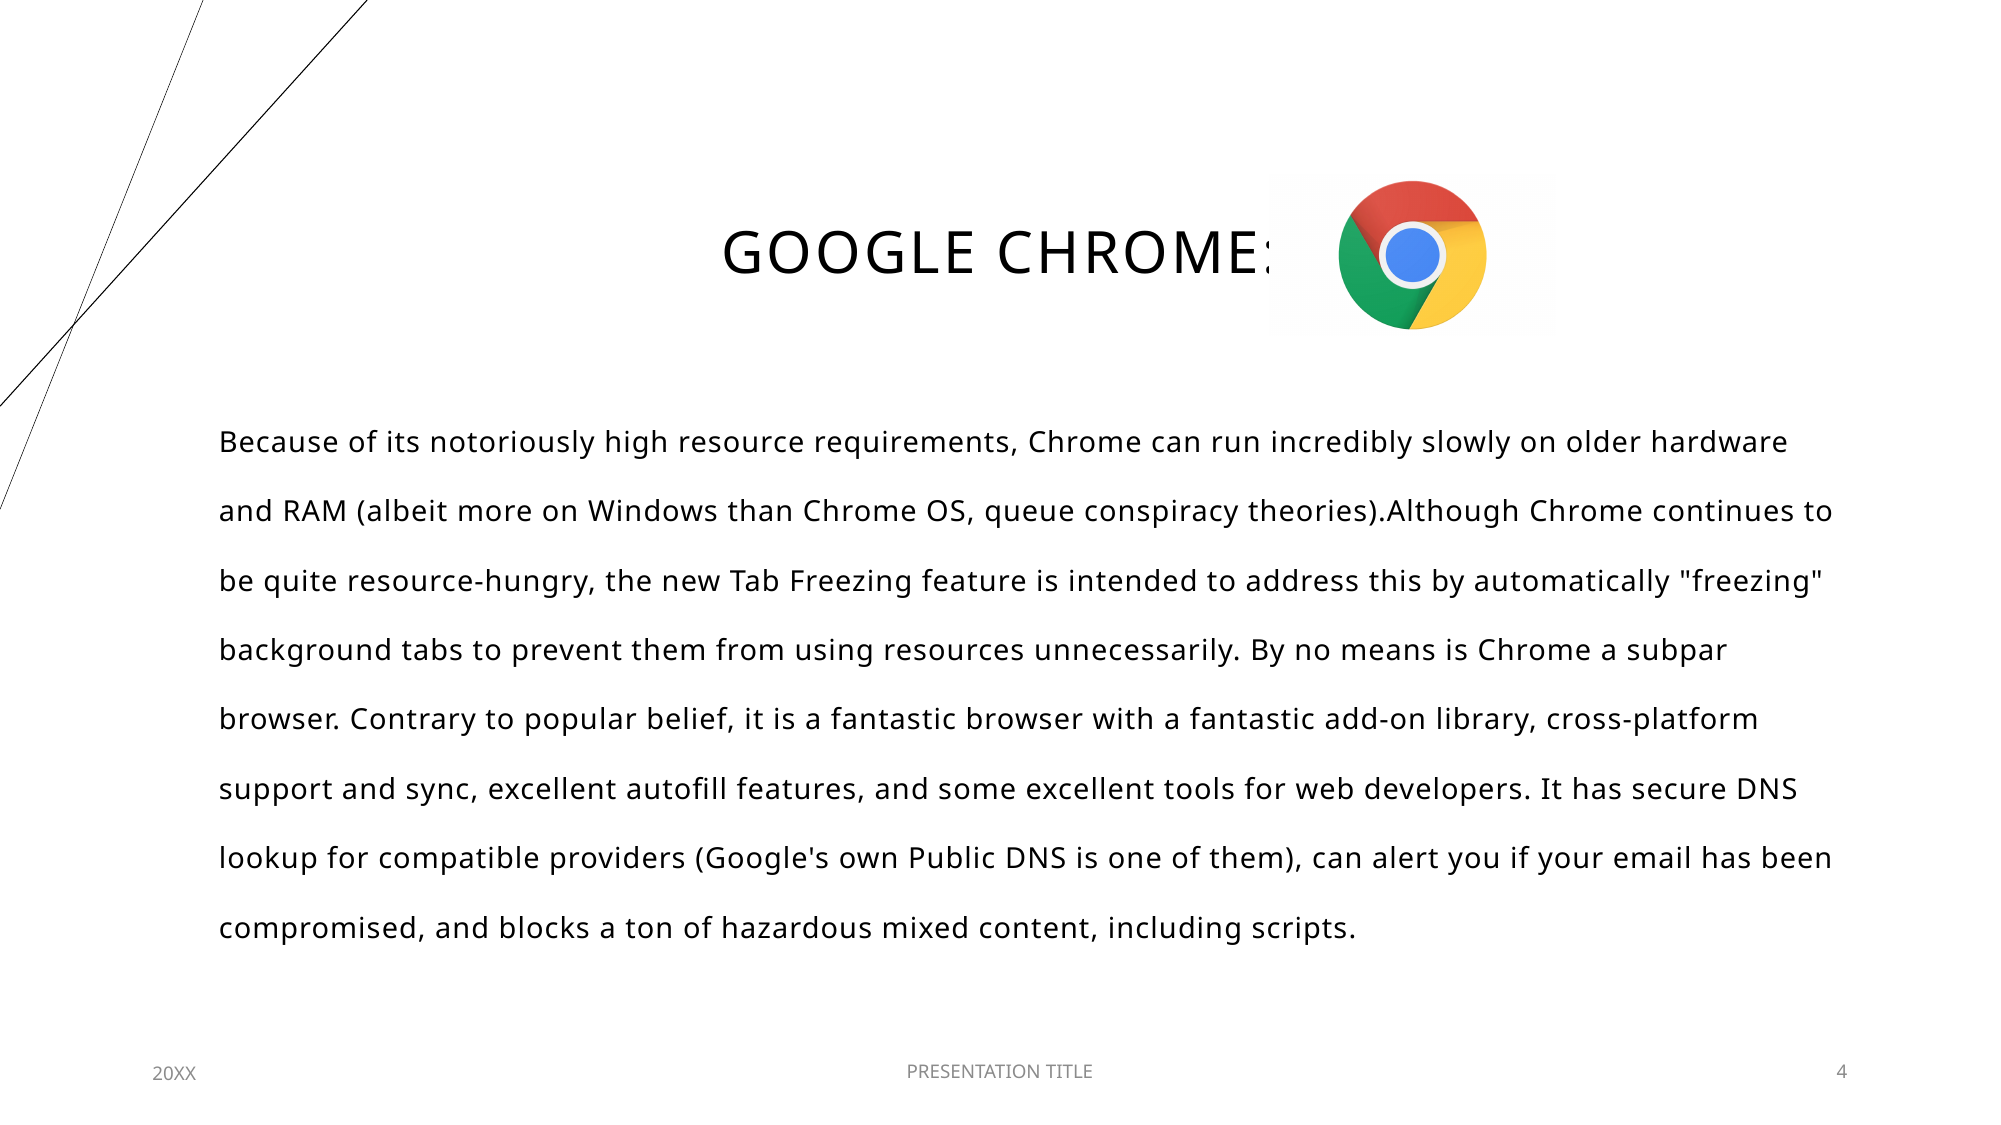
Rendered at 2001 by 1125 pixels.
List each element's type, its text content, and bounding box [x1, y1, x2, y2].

list Because of its notoriously high resource requirements, Chrome can run incredibly slowly on older hardware and RAM (albeit more on Windows than Chrome OS, queue conspiracy theories).Although Chrome continues to be quite resource-hungry, the new Tab Freezing feature is intended to address this by automatically "freezing" background tabs to prevent them from using resources unnecessarily. By no means is Chrome a subpar browser. Contrary to popular belief, it is a fantastic browser with a fantastic add-on library, cross-platform support and sync, excellent autofill features, and some excellent tools for web developers. It has secure DNS lookup for compatible providers (Google's own Public DNS is one of them), can alert you if your email has been compromised, and blocks a ton of hazardous mixed content, including scripts. [203, 381, 1863, 957]
slide_number 20XX [137, 1042, 588, 1103]
footer PRESENTATION TITLE [662, 1042, 1338, 1103]
picture [1269, 174, 1556, 336]
slide_number 4 [1412, 1042, 1863, 1103]
title Google Chrome: [309, 146, 1691, 364]
